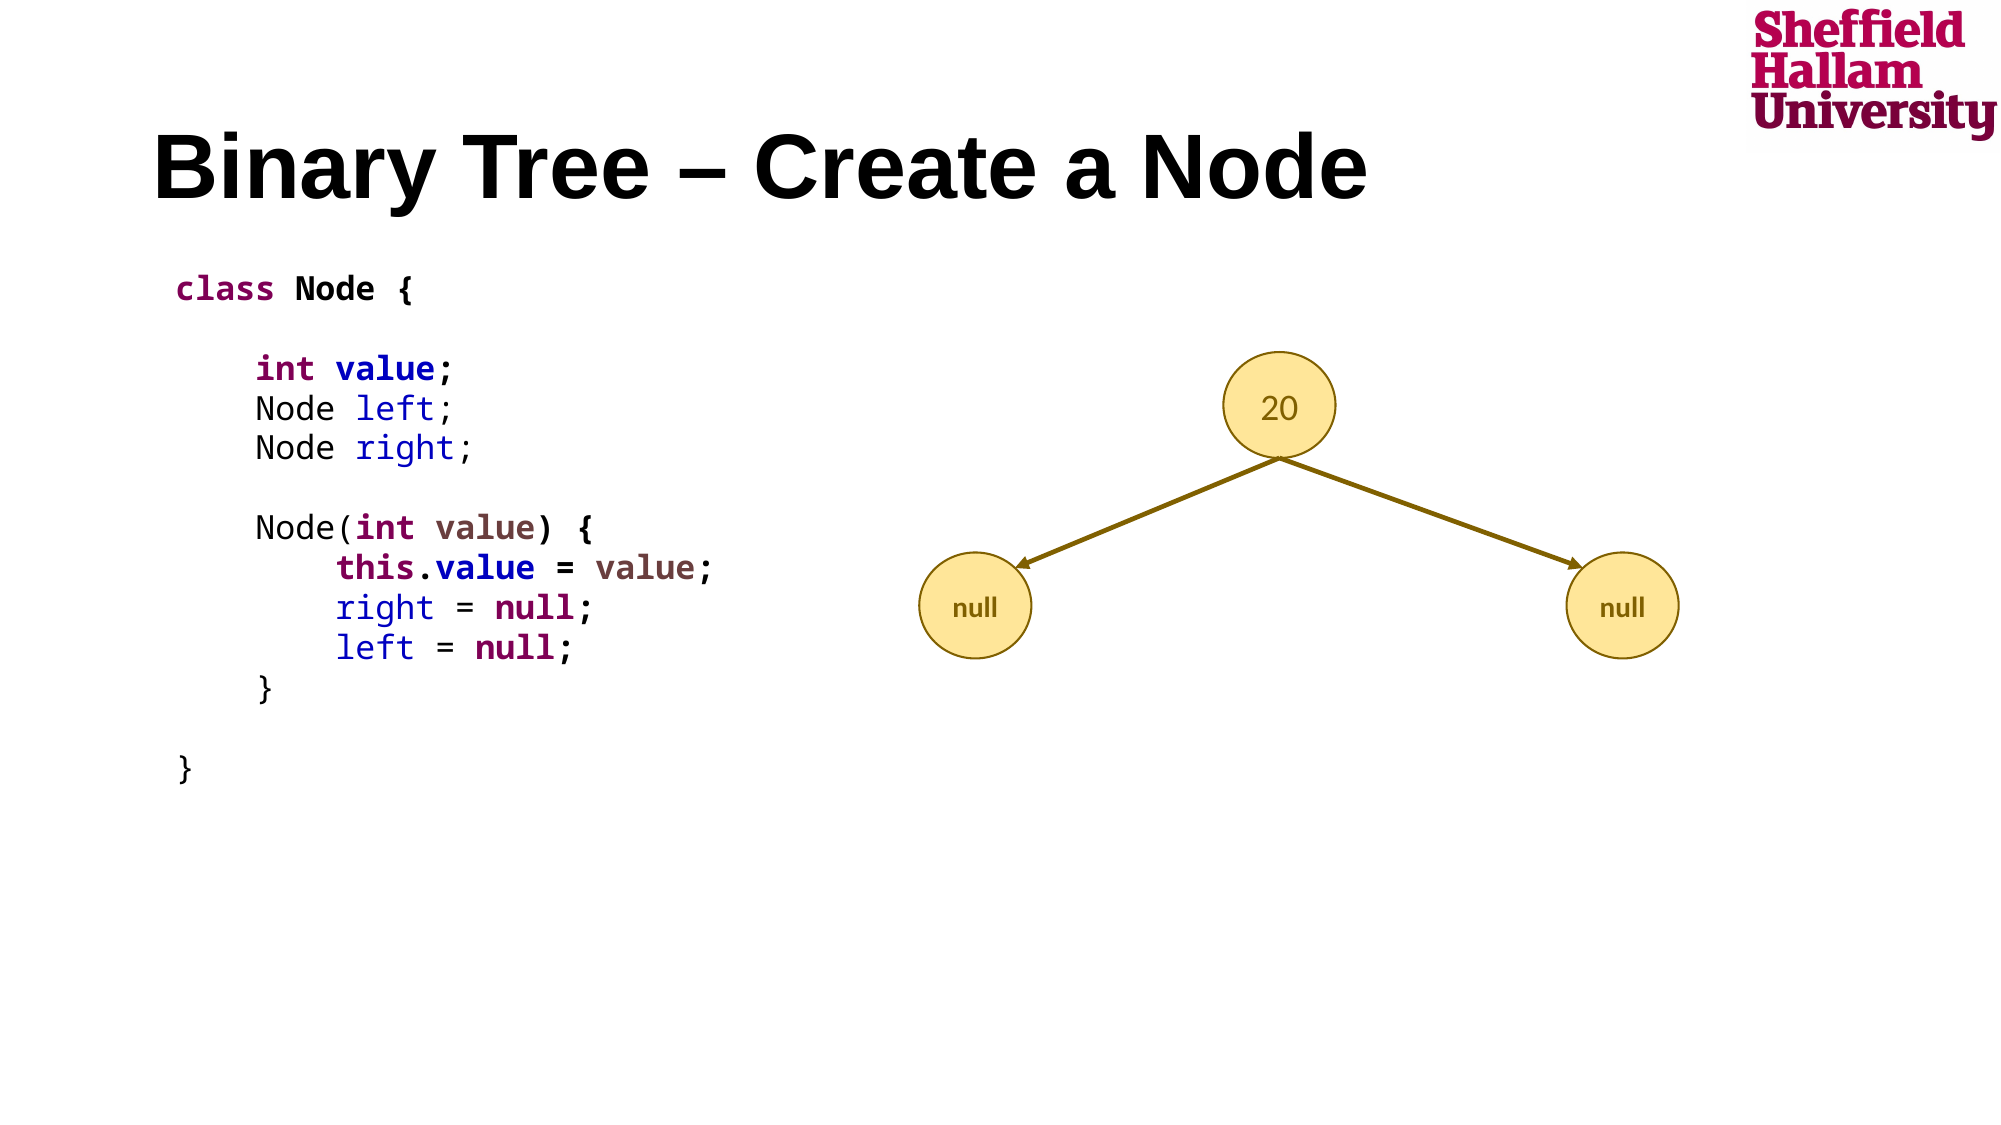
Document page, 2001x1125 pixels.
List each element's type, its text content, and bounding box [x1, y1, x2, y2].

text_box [919, 351, 1679, 659]
picture [1746, 0, 2000, 153]
text_box class Node { int value; Node left; Node right; Node(int value) { this.value = value; right = null; left = null; } } [160, 259, 736, 794]
title Binary Tree – Create a Node [137, 59, 1863, 278]
